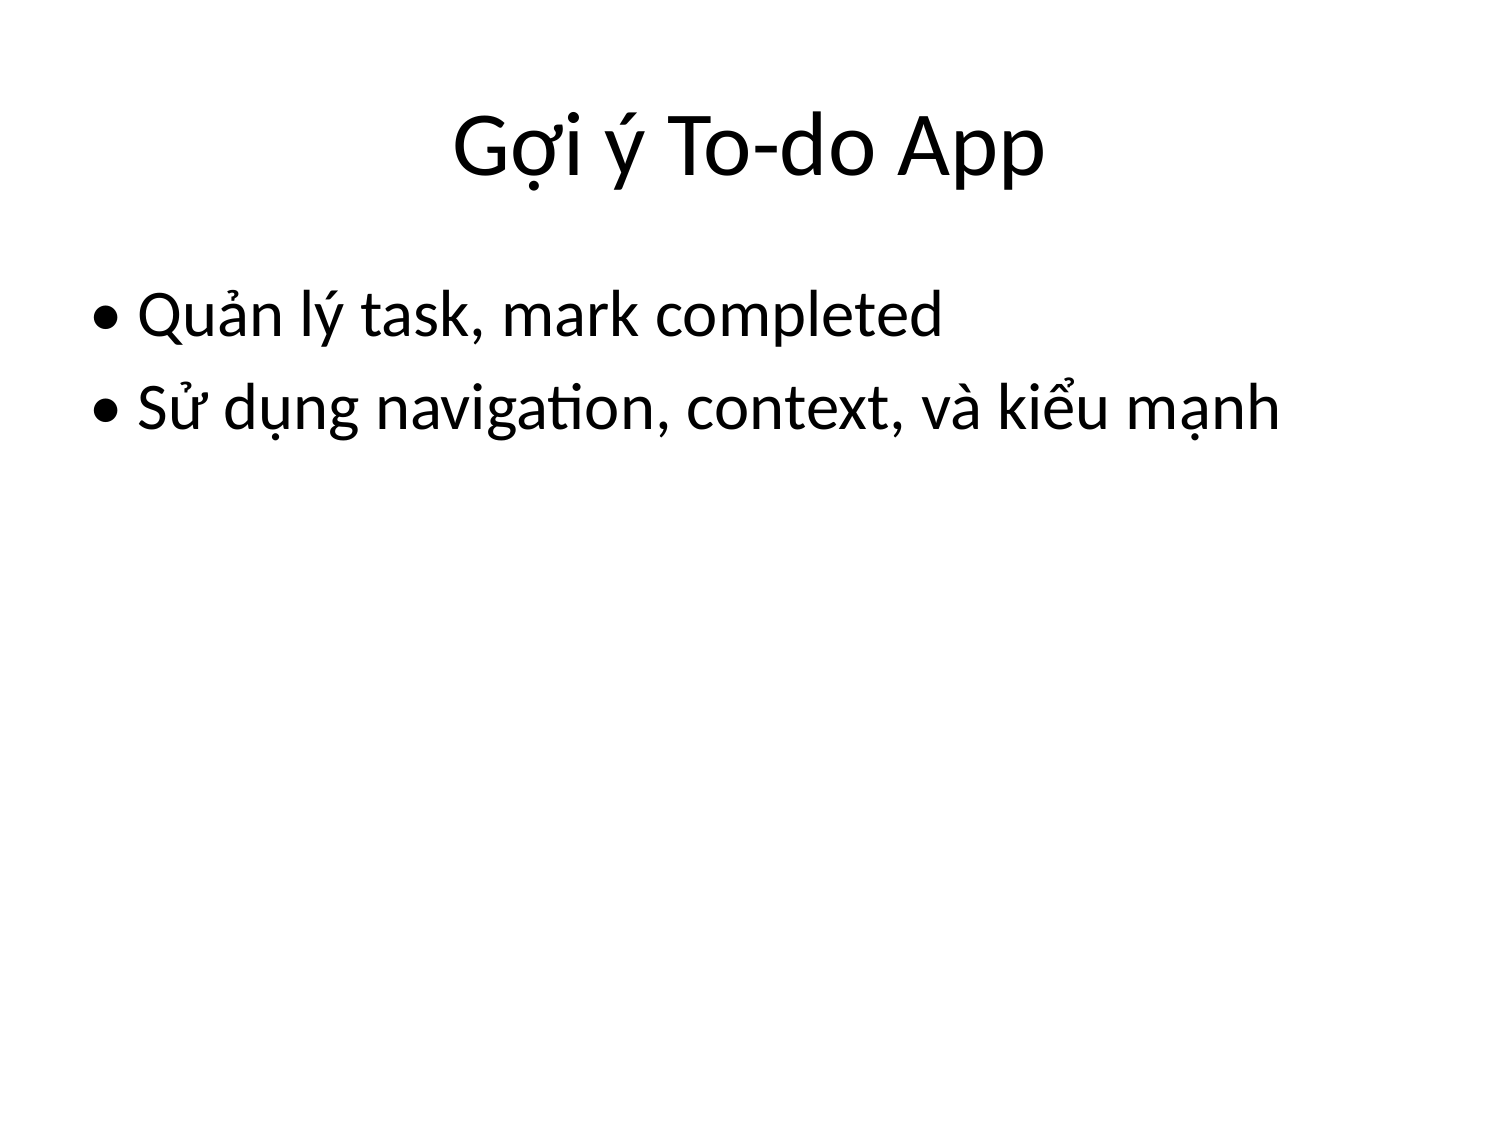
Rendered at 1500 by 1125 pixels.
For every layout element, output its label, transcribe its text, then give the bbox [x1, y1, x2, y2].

list • Quản lý task, mark completed • Sử dụng navigation, context, và kiểu mạnh [75, 262, 1425, 1005]
title Gợi ý To-do App [75, 45, 1425, 233]
